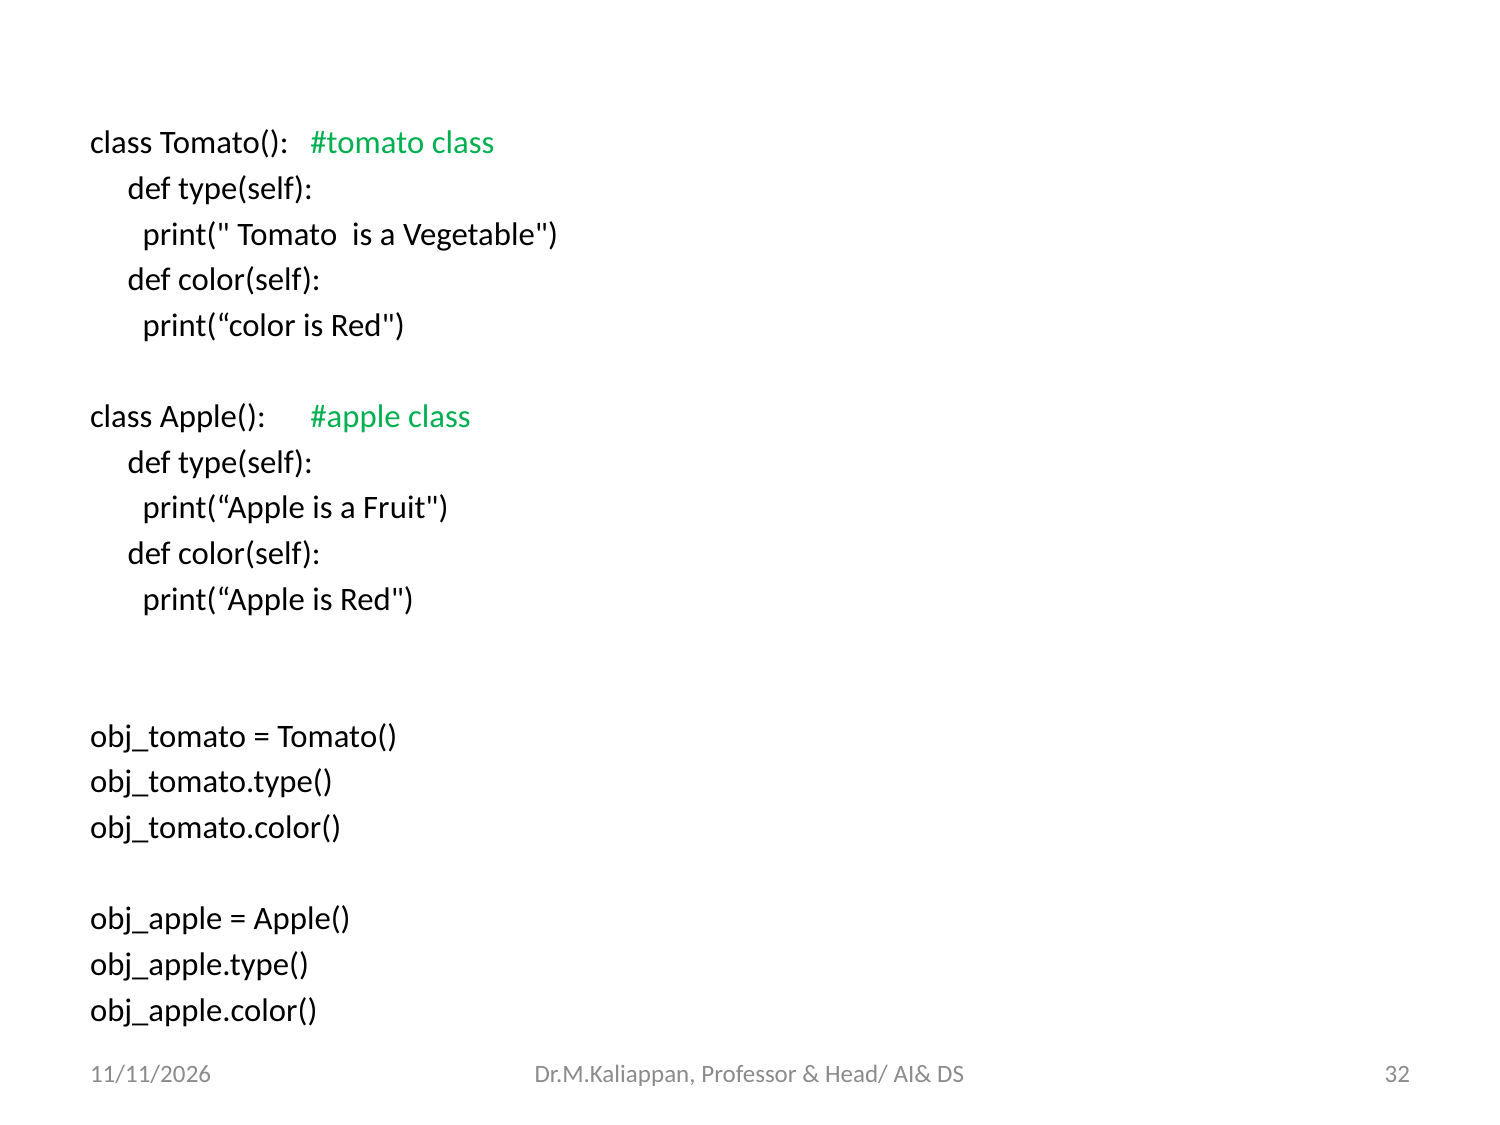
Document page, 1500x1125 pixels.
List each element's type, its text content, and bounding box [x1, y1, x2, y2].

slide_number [75, 1042, 425, 1103]
list class Tomato(): #tomato class def type(self): print(" Tomato is a Vegetable") def color(self): print(“color is Red") class Apple(): #apple class def type(self): print(“Apple is a Fruit") def color(self): print(“Apple is Red") obj_tomato = Tomato() obj_tomato.type() obj_tomato.color() obj_apple = Apple() obj_apple.type() obj_apple.color() [75, 113, 1425, 1047]
slide_number 32 [1074, 1042, 1425, 1103]
footer Dr.M.Kaliappan, Professor & Head/ AI& DS [512, 1042, 988, 1103]
